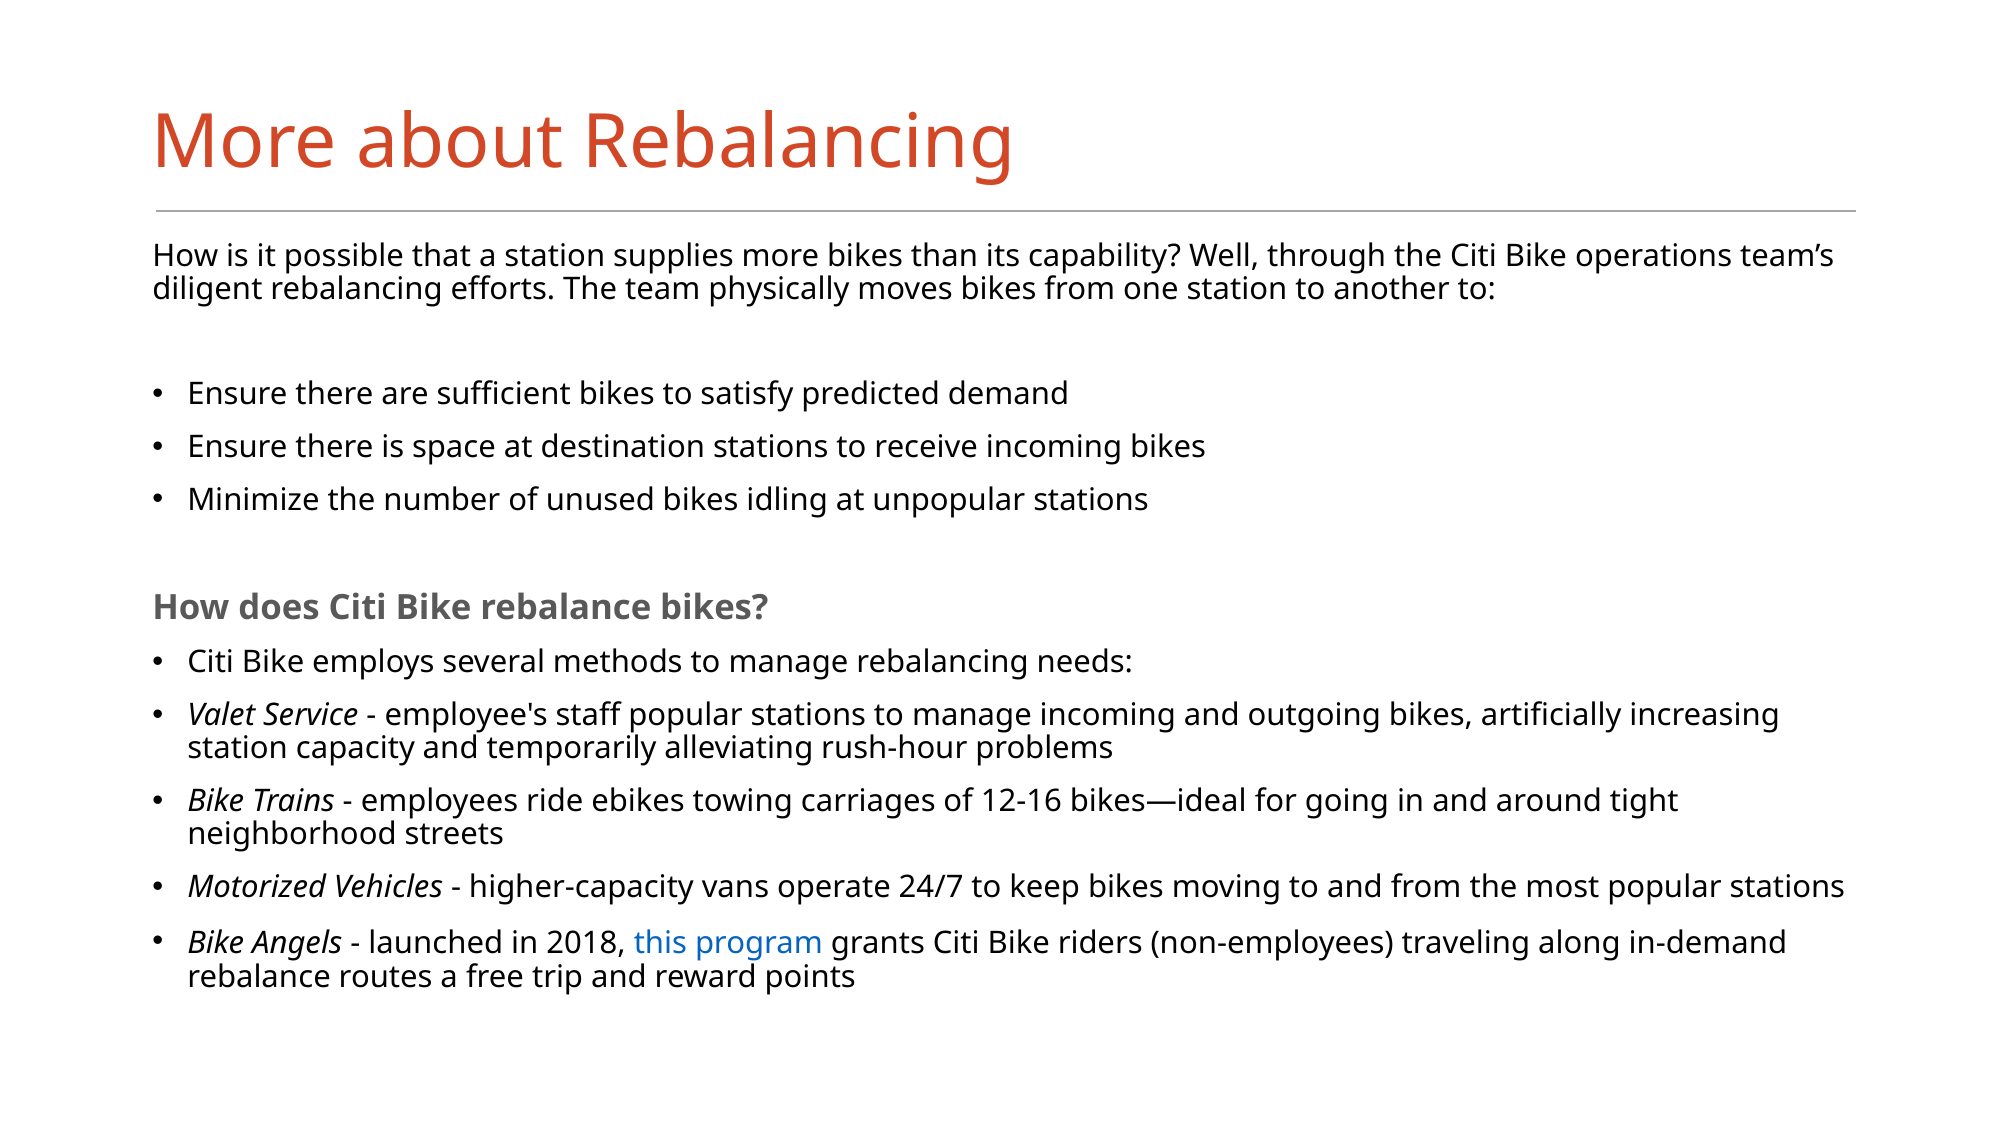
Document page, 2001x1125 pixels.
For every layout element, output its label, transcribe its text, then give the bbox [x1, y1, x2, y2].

list How is it possible that a station supplies more bikes than its capability? Well, through the Citi Bike operations team’s diligent rebalancing efforts. The team physically moves bikes from one station to another to: Ensure there are sufficient bikes to satisfy predicted demand Ensure there is space at destination stations to receive incoming bikes Minimize the number of unused bikes idling at unpopular stations How does Citi Bike rebalance bikes? Citi Bike employs several methods to manage rebalancing needs: Valet Service - employee's staff popular stations to manage incoming and outgoing bikes, artificially increasing station capacity and temporarily alleviating rush-hour problems Bike Trains - employees ride ebikes towing carriages of 12-16 bikes—ideal for going in and around tight neighborhood streets Motorized Vehicles - higher-capacity vans operate 24/7 to keep bikes moving to and from the most popular stations Bike Angels - launched in 2018, this program grants Citi Bike riders (non-employees) traveling along in-demand rebalance routes a free trip and reward points [137, 232, 1863, 1029]
title More about Rebalancing [136, 75, 1862, 211]
